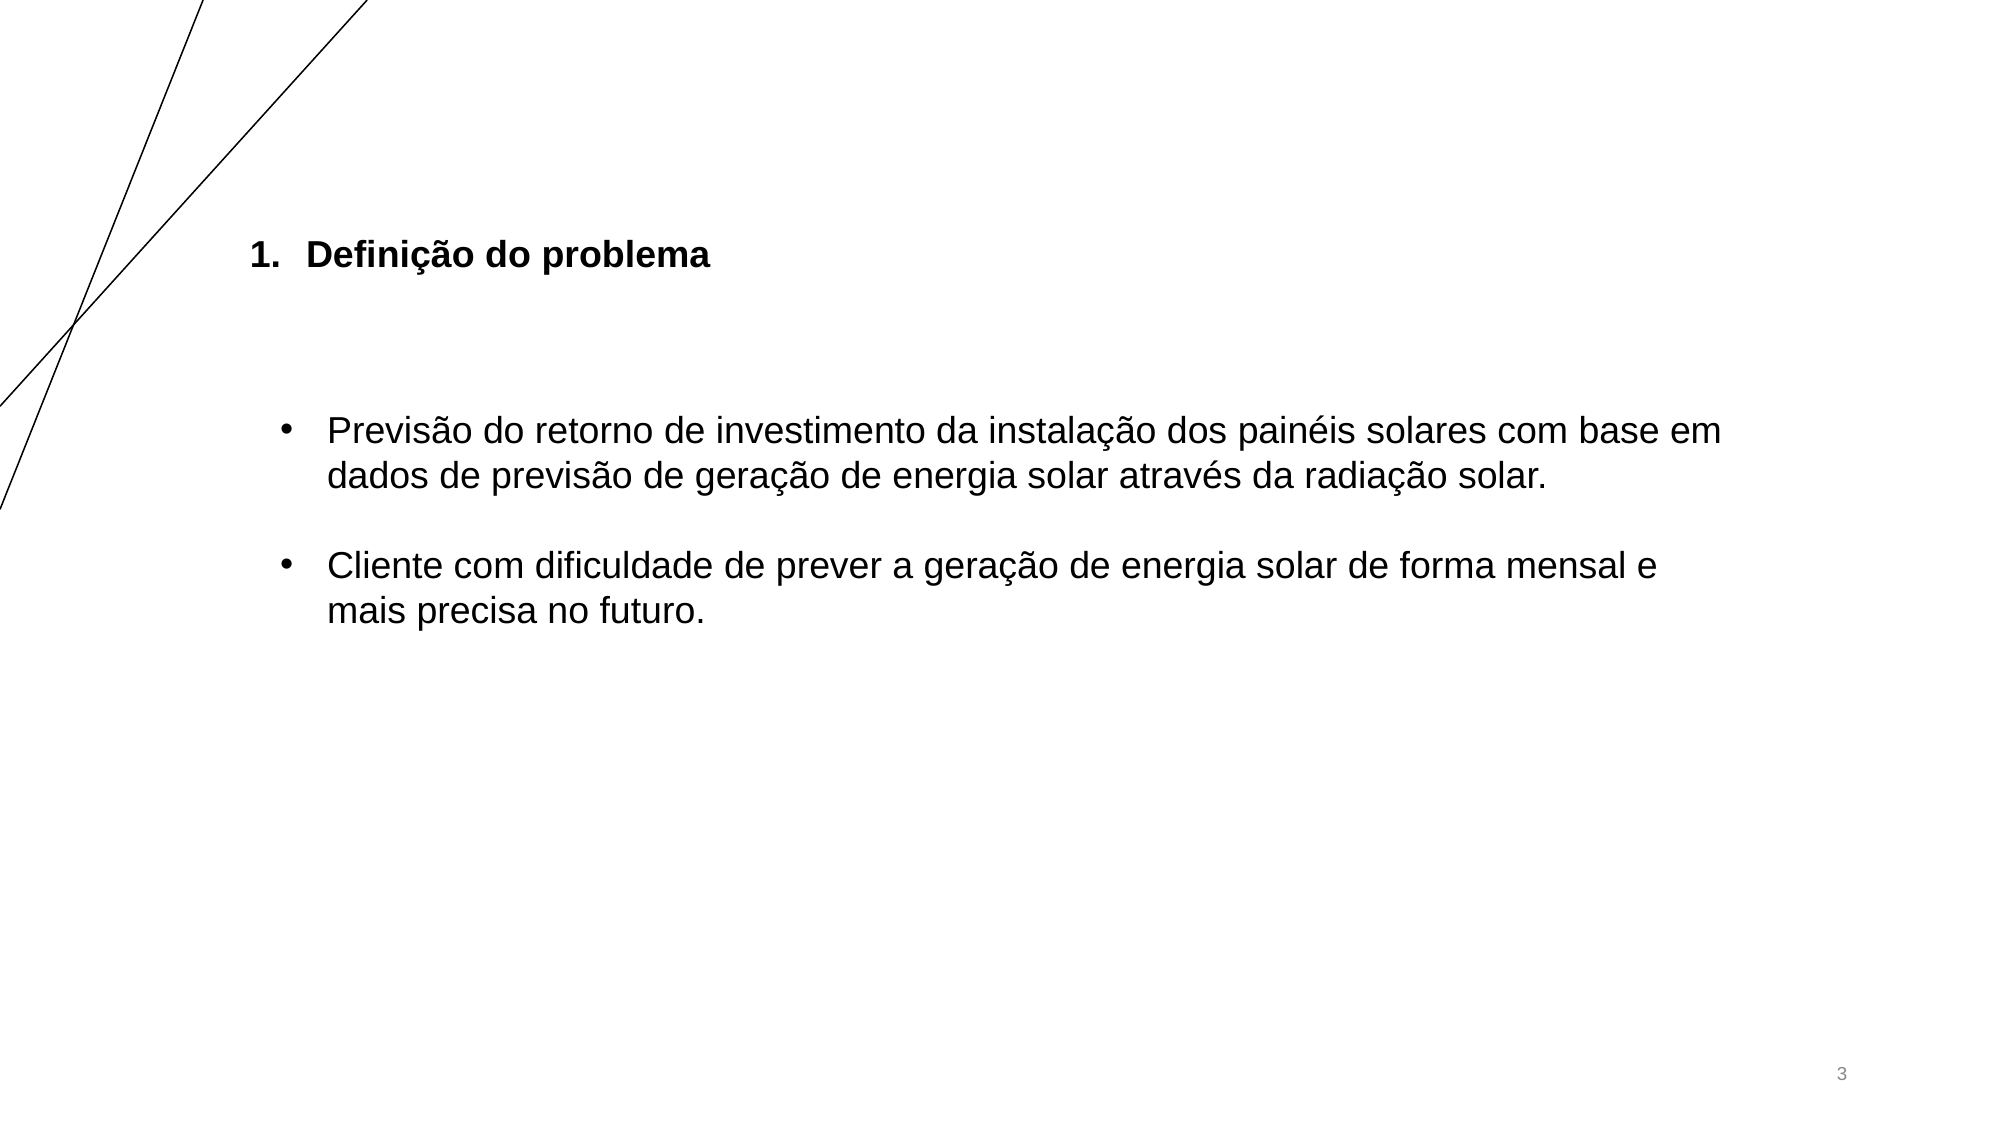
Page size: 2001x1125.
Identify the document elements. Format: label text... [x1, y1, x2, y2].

slide_number ‹#› [1412, 1042, 1863, 1103]
list Previsão do retorno de investimento da instalação dos painéis solares com base em dados de previsão de geração de energia solar através da radiação solar. Cliente com dificuldade de prever a geração de energia solar de forma mensal e mais precisa no futuro. [265, 398, 1744, 700]
title Definição do problema [234, 146, 1691, 364]
